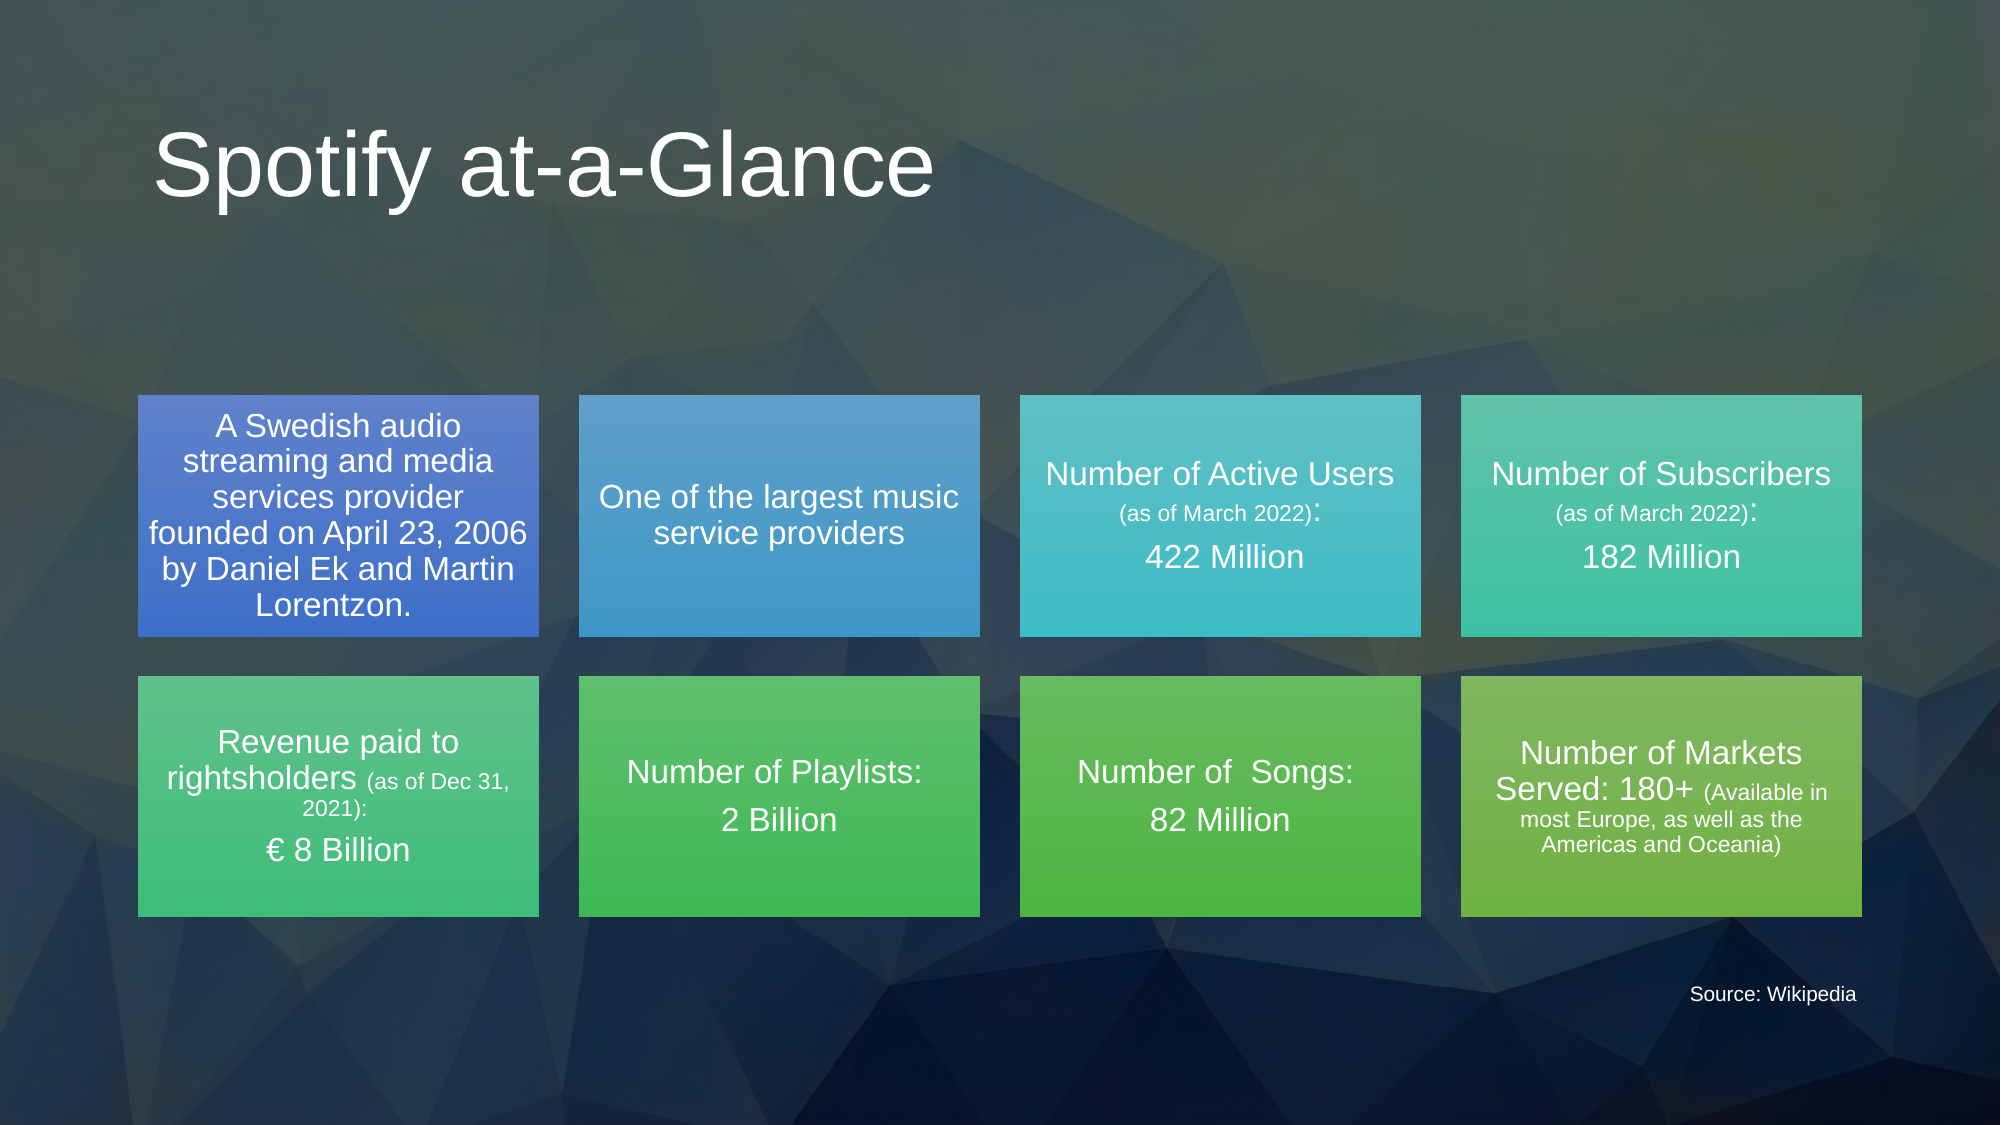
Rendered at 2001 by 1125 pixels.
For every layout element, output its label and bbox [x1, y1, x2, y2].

list [137, 299, 1863, 1014]
picture [0, 0, 2000, 1125]
